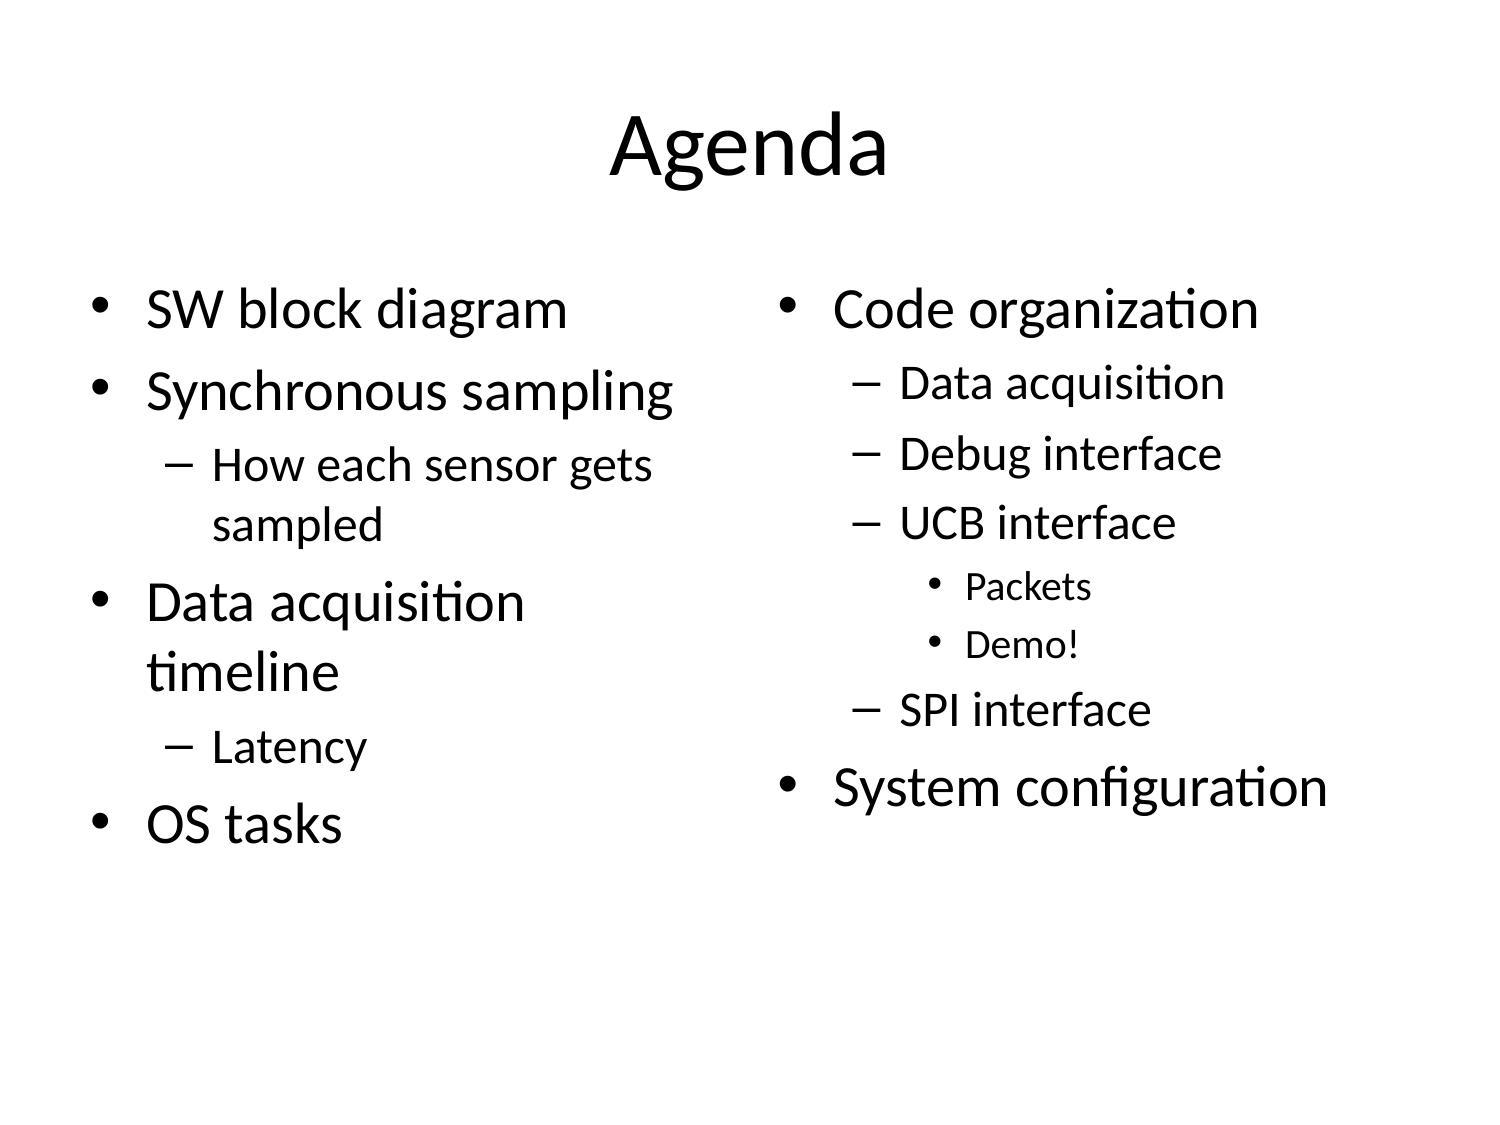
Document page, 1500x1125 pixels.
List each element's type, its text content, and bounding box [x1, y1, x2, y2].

list SW block diagram Synchronous sampling How each sensor gets sampled Data acquisition timeline Latency OS tasks [75, 262, 738, 1005]
title Agenda [75, 45, 1425, 233]
list Code organization Data acquisition Debug interface UCB interface Packets Demo! SPI interface System configuration [762, 262, 1425, 1005]
